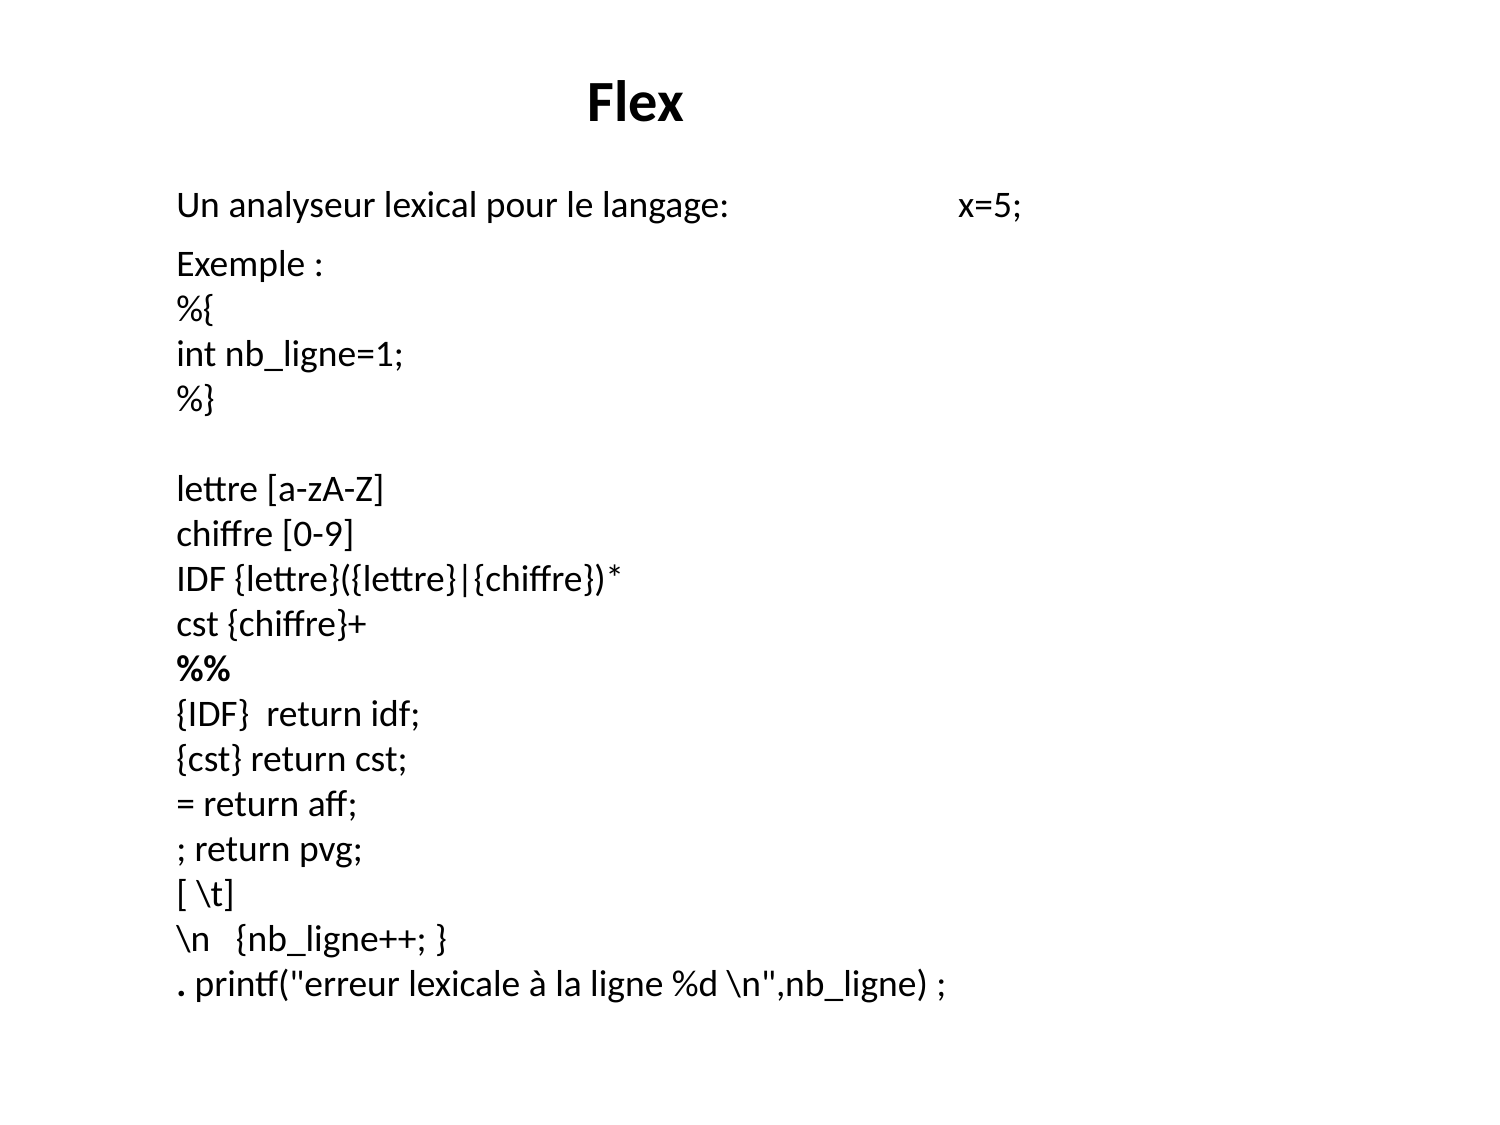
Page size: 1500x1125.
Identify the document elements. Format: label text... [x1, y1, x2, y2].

text_box Flex [580, 55, 778, 141]
text_box Un analyseur lexical pour le langage: x=5; [168, 172, 1085, 233]
text_box Exemple : %{ int nb_ligne=1; %} lettre [a-zA-Z] chiffre [0-9] IDF {lettre}({lettre}|{chiffre})* cst {chiffre}+ %% {IDF} return idf; {cst} return cst; = return aff; ; return pvg; [ \t] \n {nb_ligne++; } . printf("erreur lexicale à la ligne %d \n",nb_ligne) ; [168, 231, 1324, 1012]
